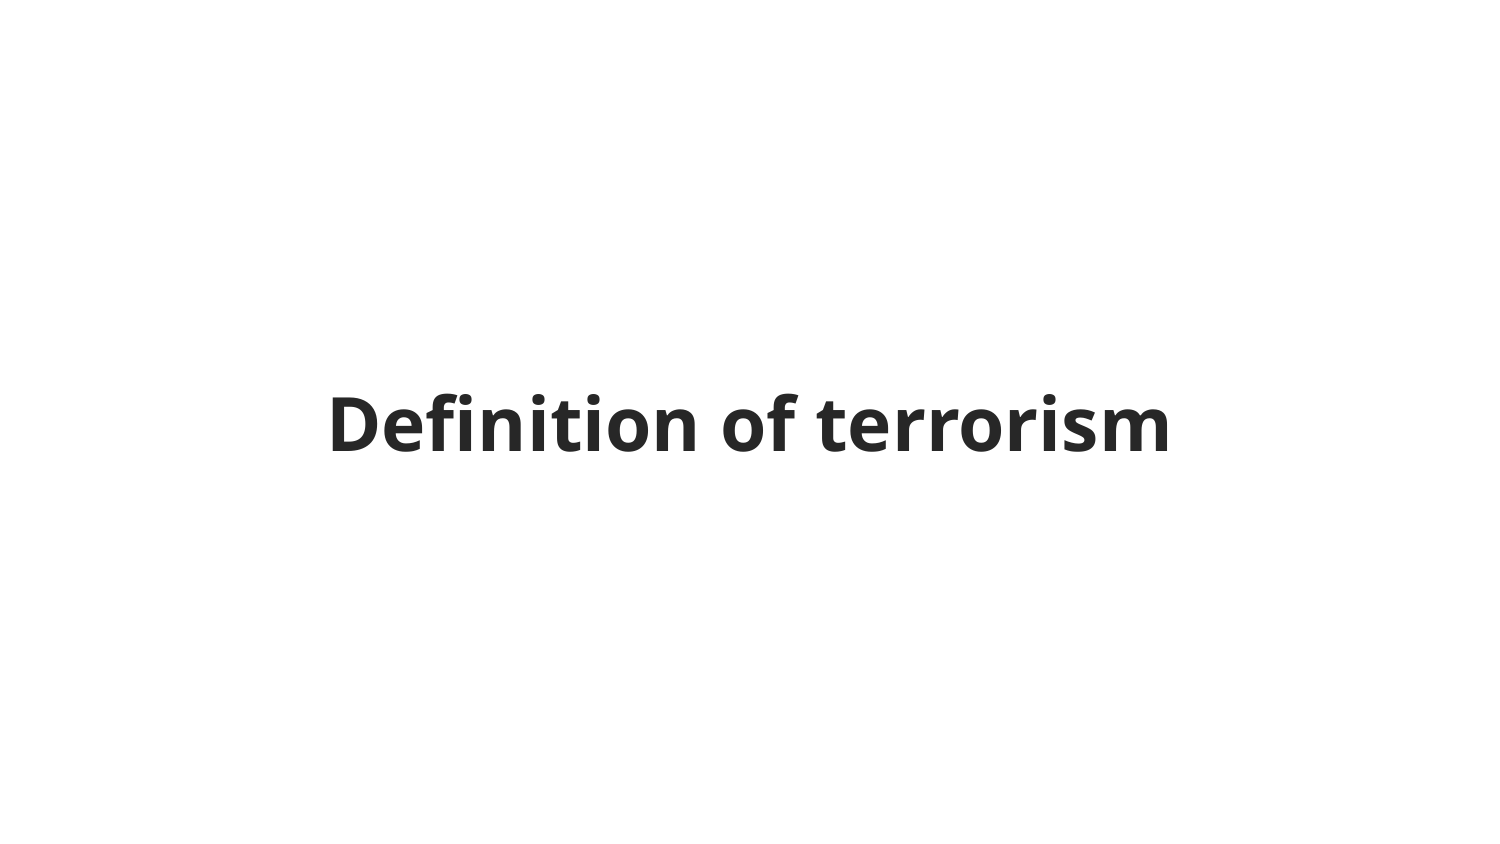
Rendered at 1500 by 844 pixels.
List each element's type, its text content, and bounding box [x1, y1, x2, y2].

title Definition of terrorism [51, 352, 1449, 491]
